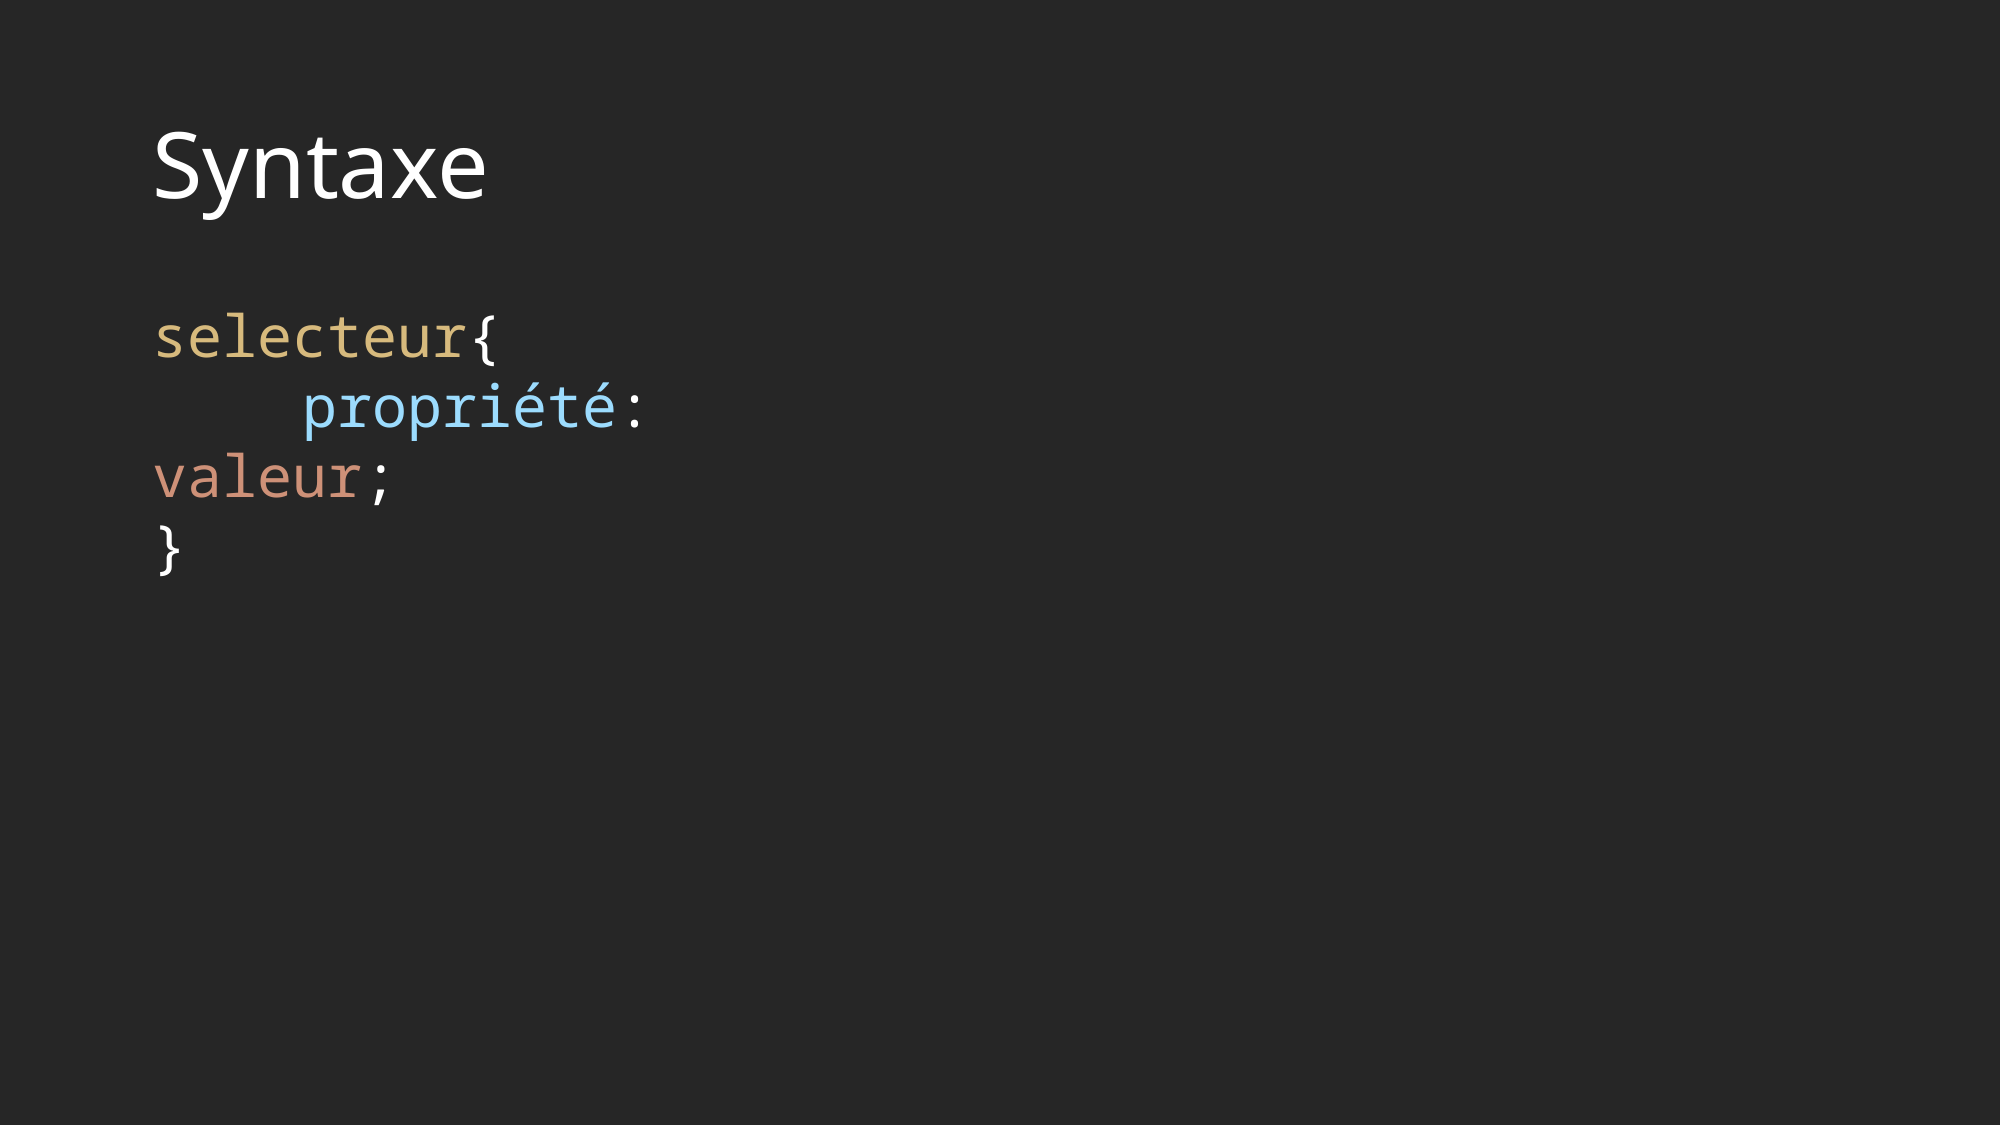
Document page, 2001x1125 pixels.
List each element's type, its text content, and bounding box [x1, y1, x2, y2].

title Syntaxe [137, 59, 1863, 278]
text_box selecteur{ propriété: valeur; } [137, 291, 910, 657]
